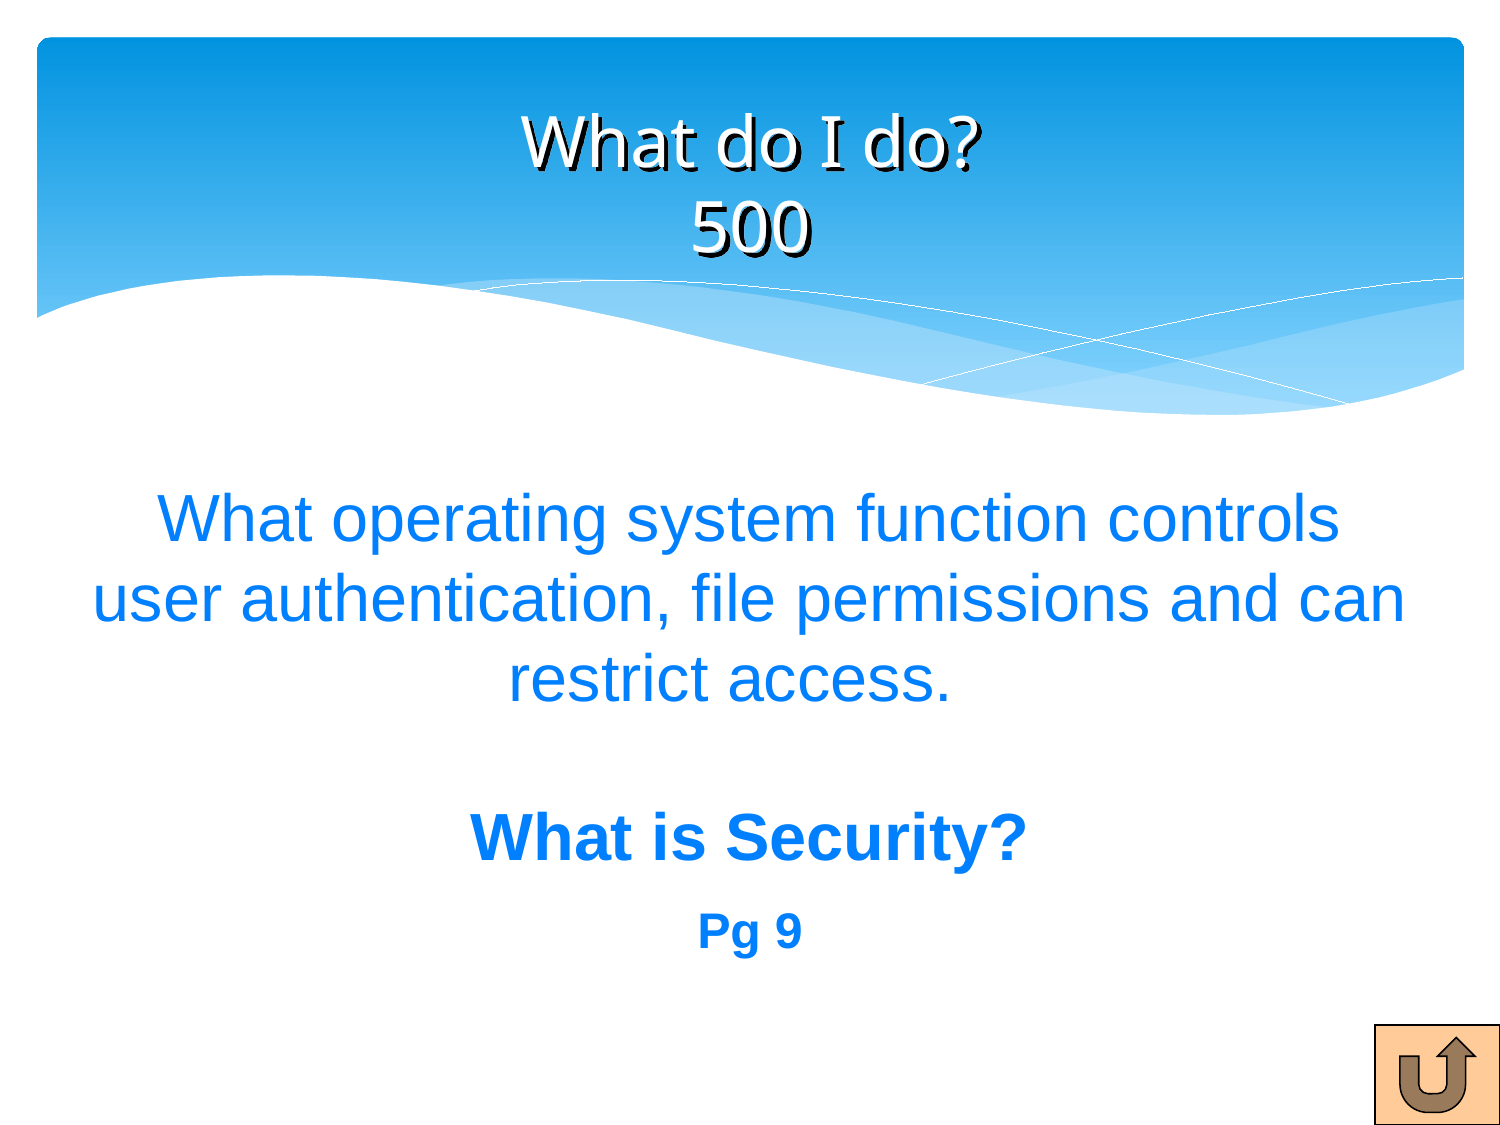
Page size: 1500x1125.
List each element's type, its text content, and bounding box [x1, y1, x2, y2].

text_box [1374, 1025, 1500, 1125]
text_box What operating system function controls user authentication, file permissions and can restrict access. [74, 467, 1425, 723]
text_box What is Security? Pg 9 [290, 786, 1210, 967]
title What do I do? 500 [112, 87, 1388, 275]
